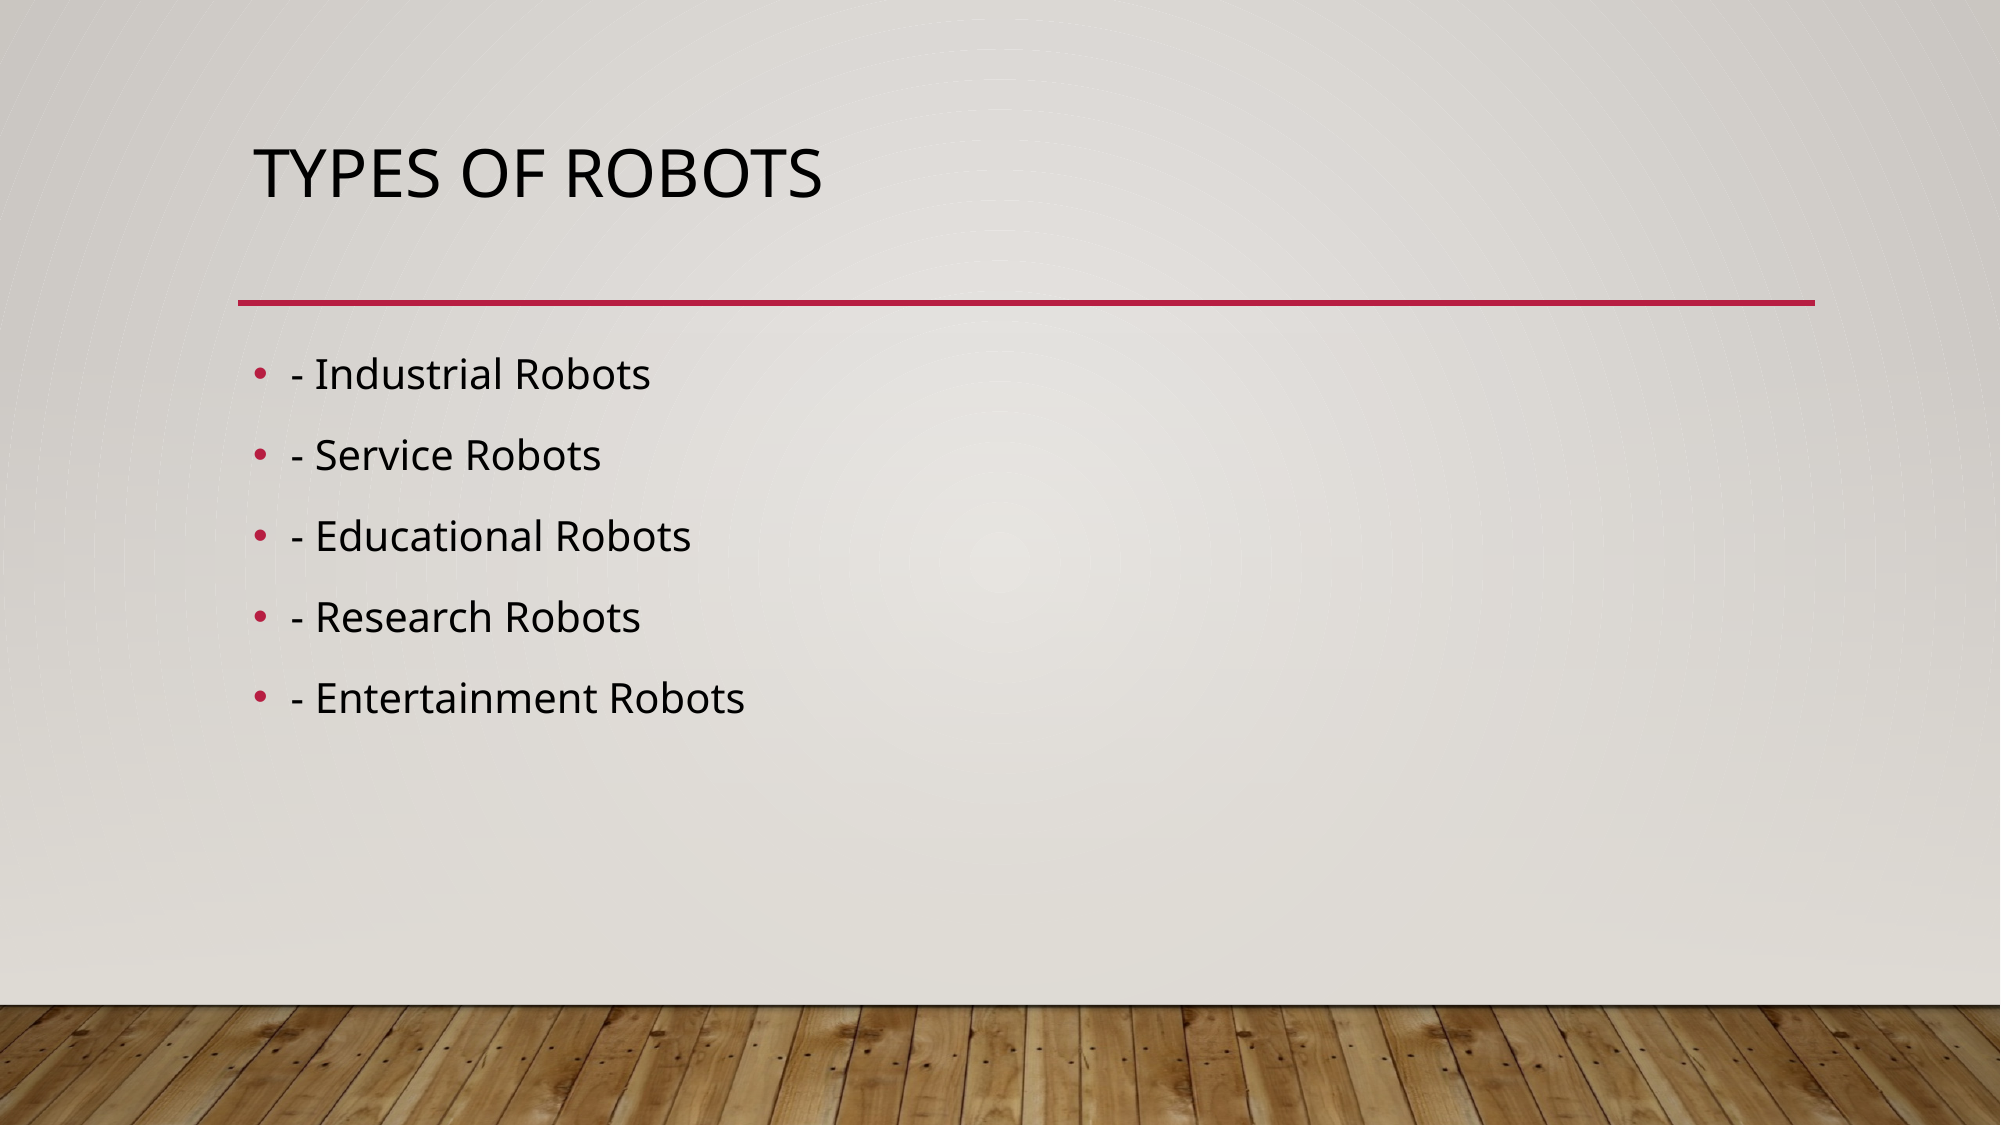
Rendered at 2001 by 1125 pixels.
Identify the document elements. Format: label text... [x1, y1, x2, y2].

title Types of Robots [238, 131, 1814, 305]
list - Industrial Robots - Service Robots - Educational Robots - Research Robots - Entertainment Robots [238, 330, 1814, 897]
picture [0, 1005, 2000, 1125]
